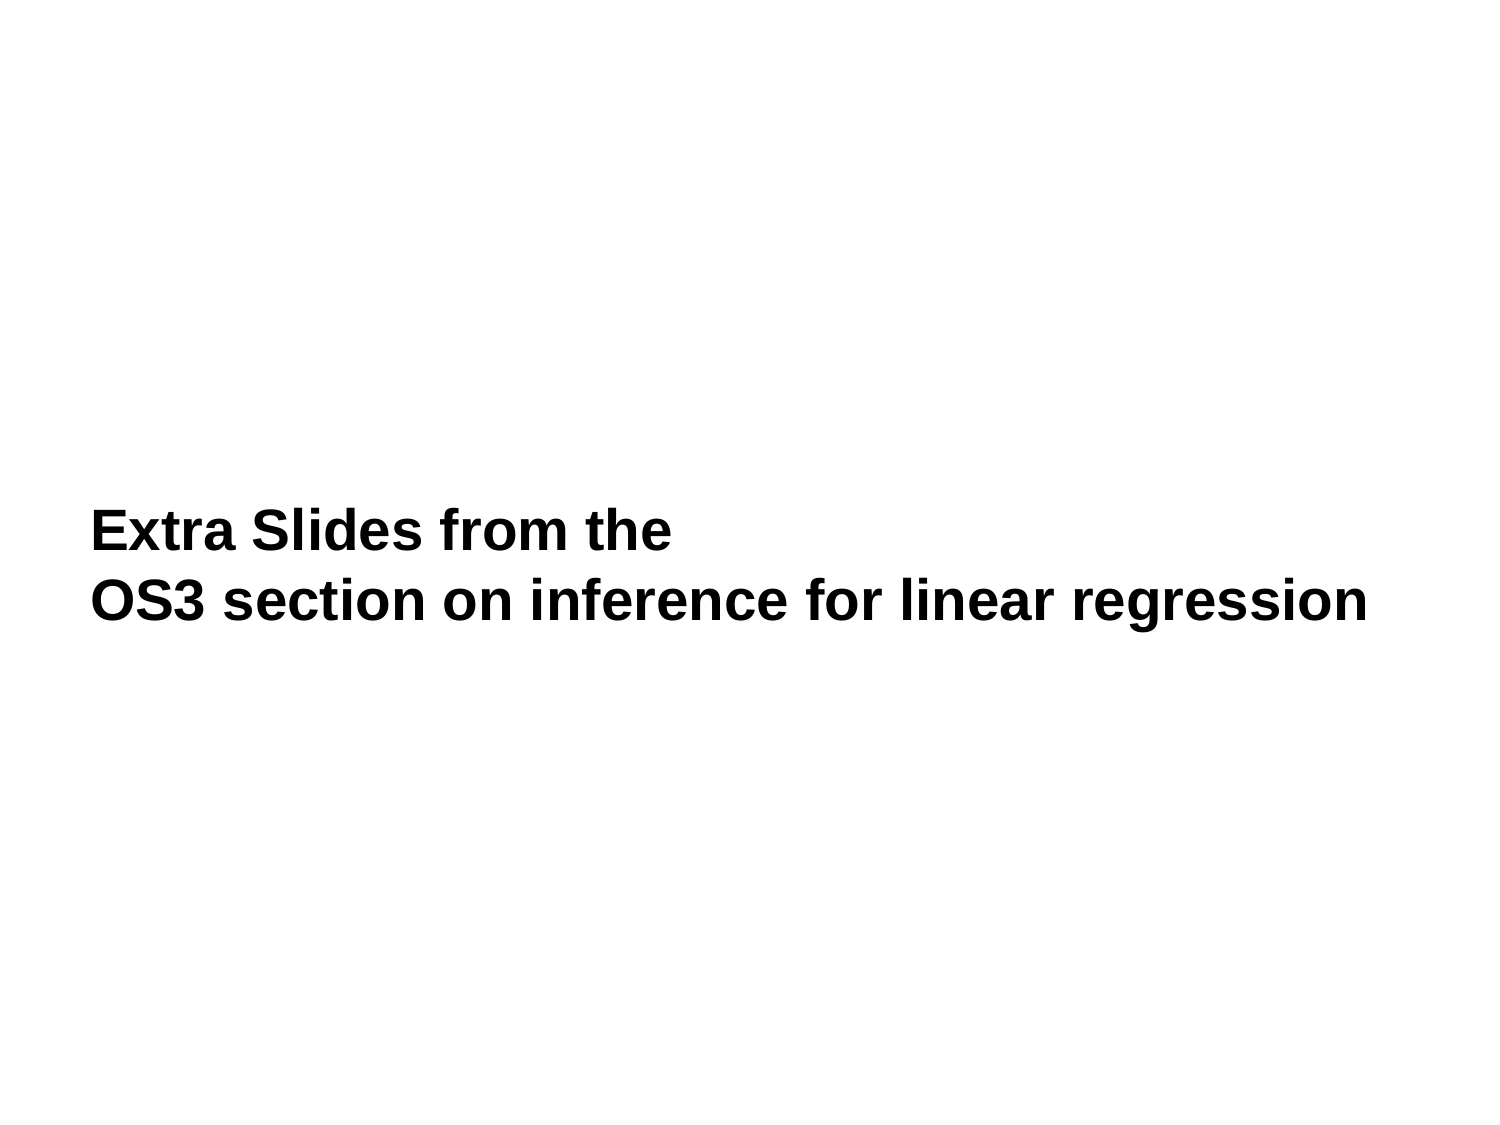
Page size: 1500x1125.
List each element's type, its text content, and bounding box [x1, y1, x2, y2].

list Extra Slides from the OS3 section on inference for linear regression [75, 483, 1425, 642]
